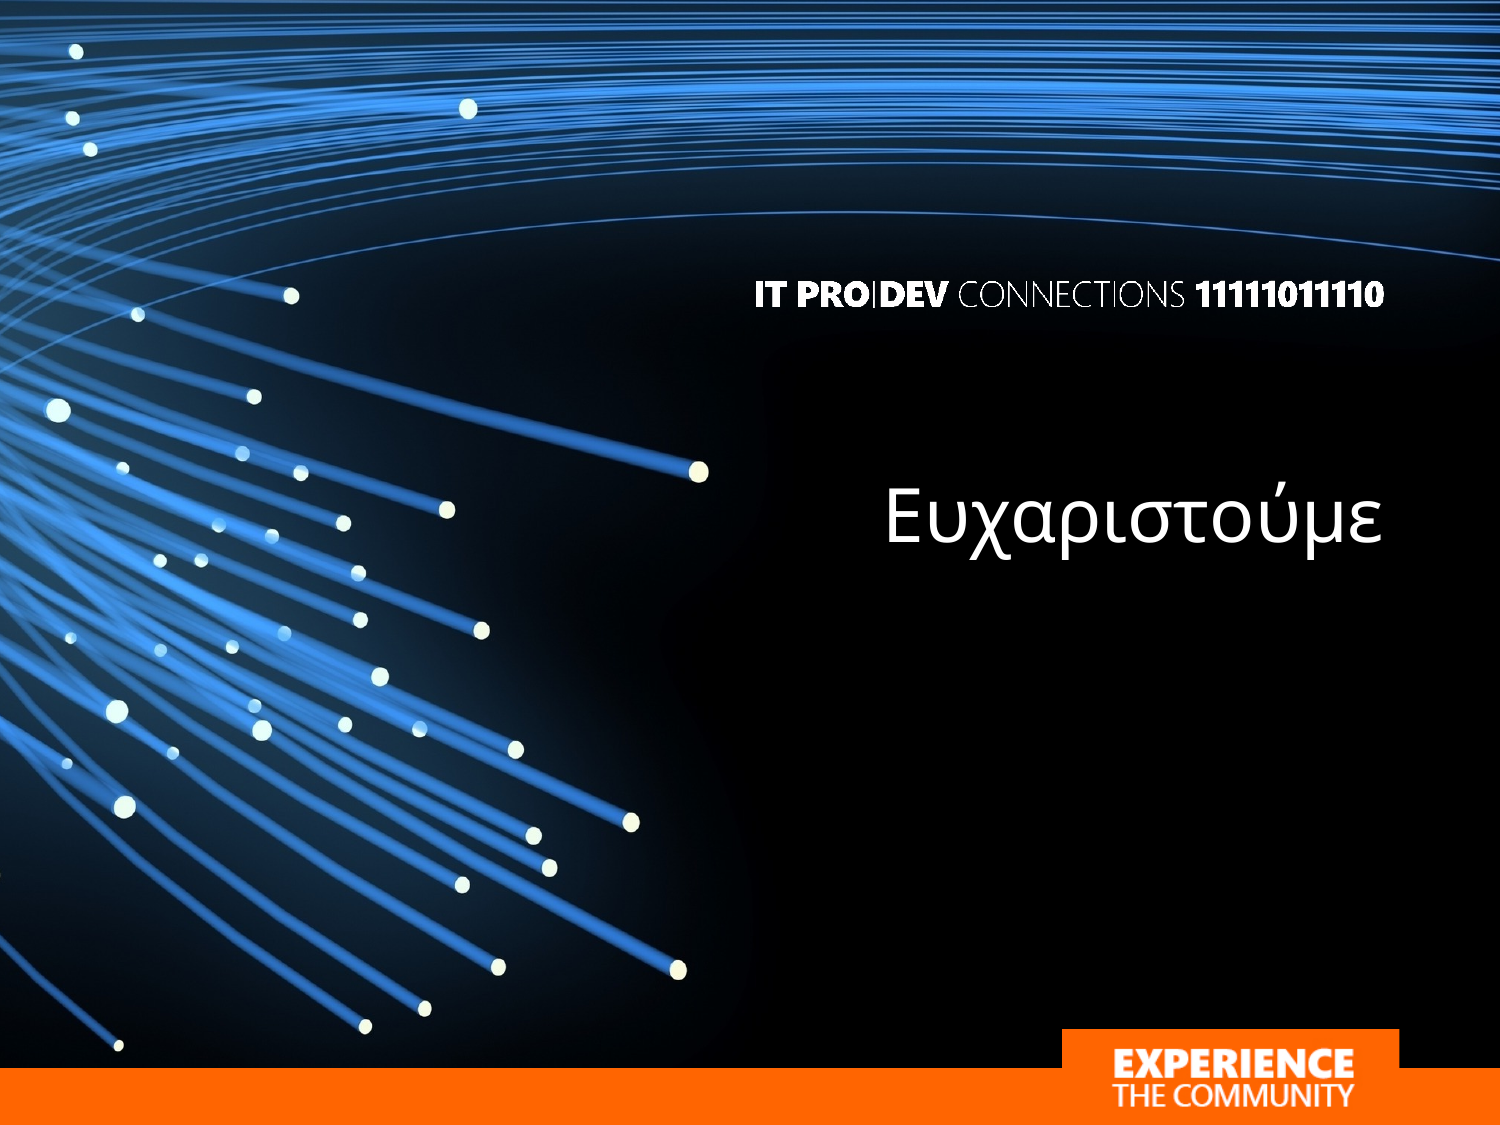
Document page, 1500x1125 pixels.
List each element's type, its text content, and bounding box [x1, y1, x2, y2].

title Ευχαριστούμε [274, 445, 1400, 567]
picture [0, 0, 1500, 1125]
